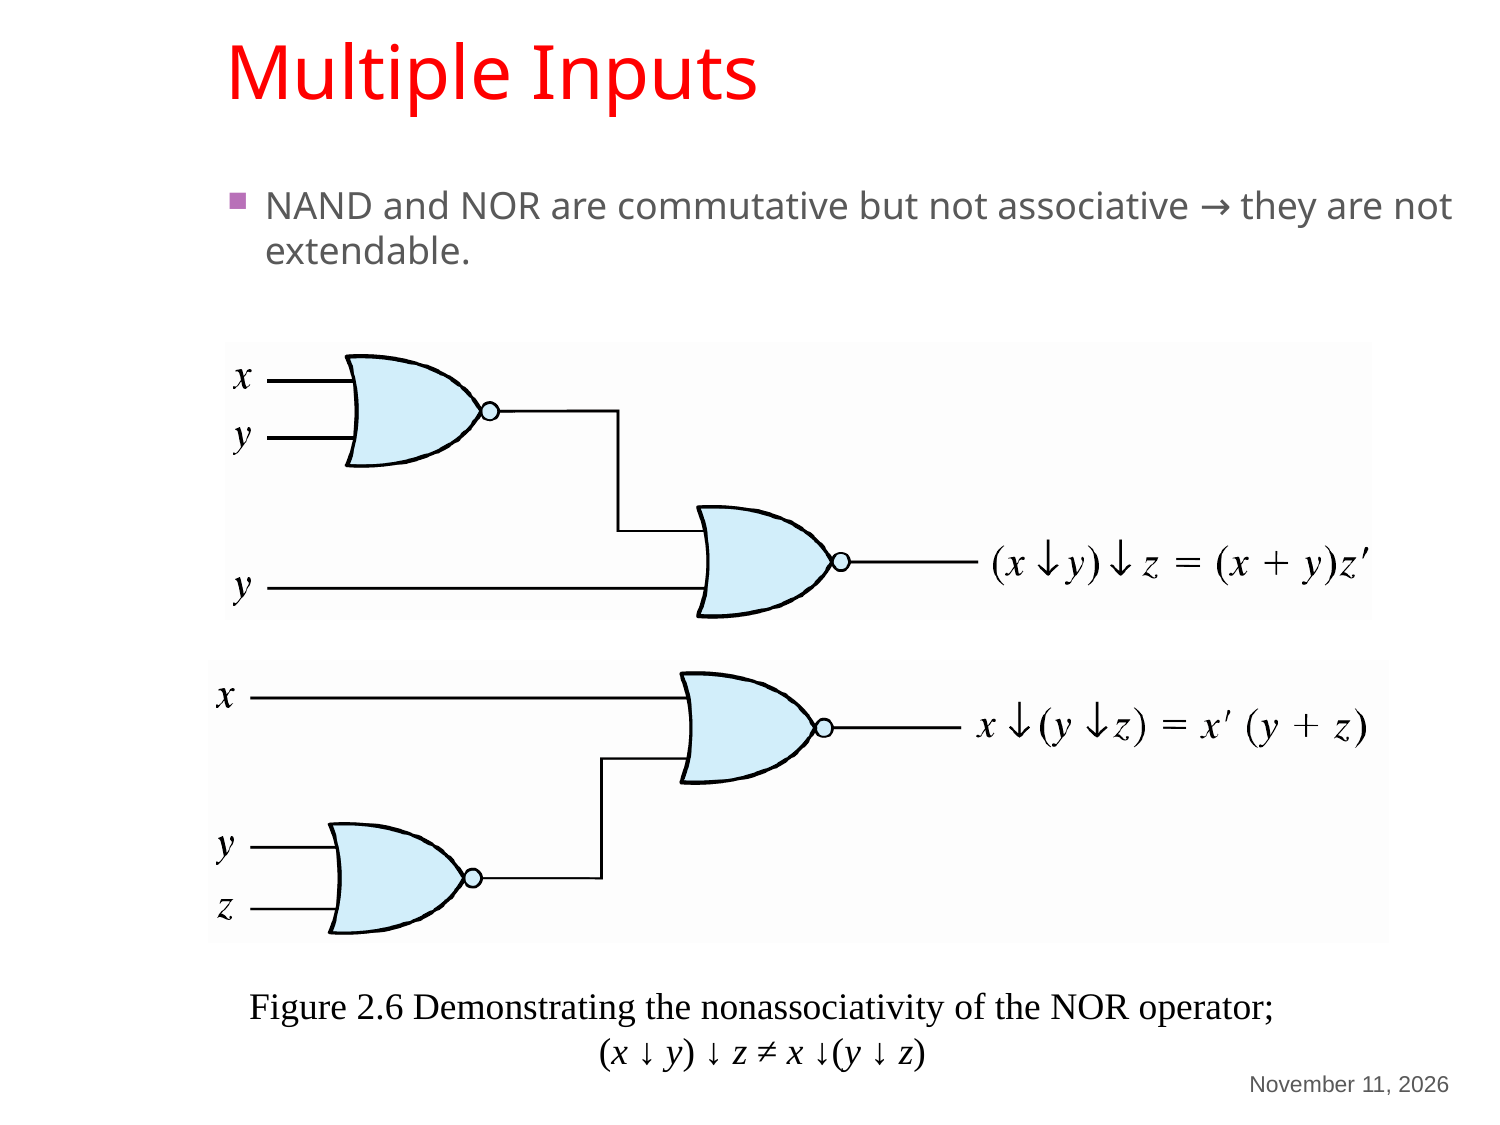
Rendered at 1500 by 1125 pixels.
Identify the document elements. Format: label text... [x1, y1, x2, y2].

text_box Figure 2.6 Demonstrating the nonassociativity of the NOR operator; (x ↓ y) ↓ z ≠ x ↓(y ↓ z) [223, 974, 1302, 1080]
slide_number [1114, 1053, 1465, 1114]
list NAND and NOR are commutative but not associative → they are not extendable. [174, 174, 1500, 1025]
picture [225, 342, 1373, 621]
picture [208, 659, 1389, 944]
title Multiple Inputs [225, 24, 1500, 142]
